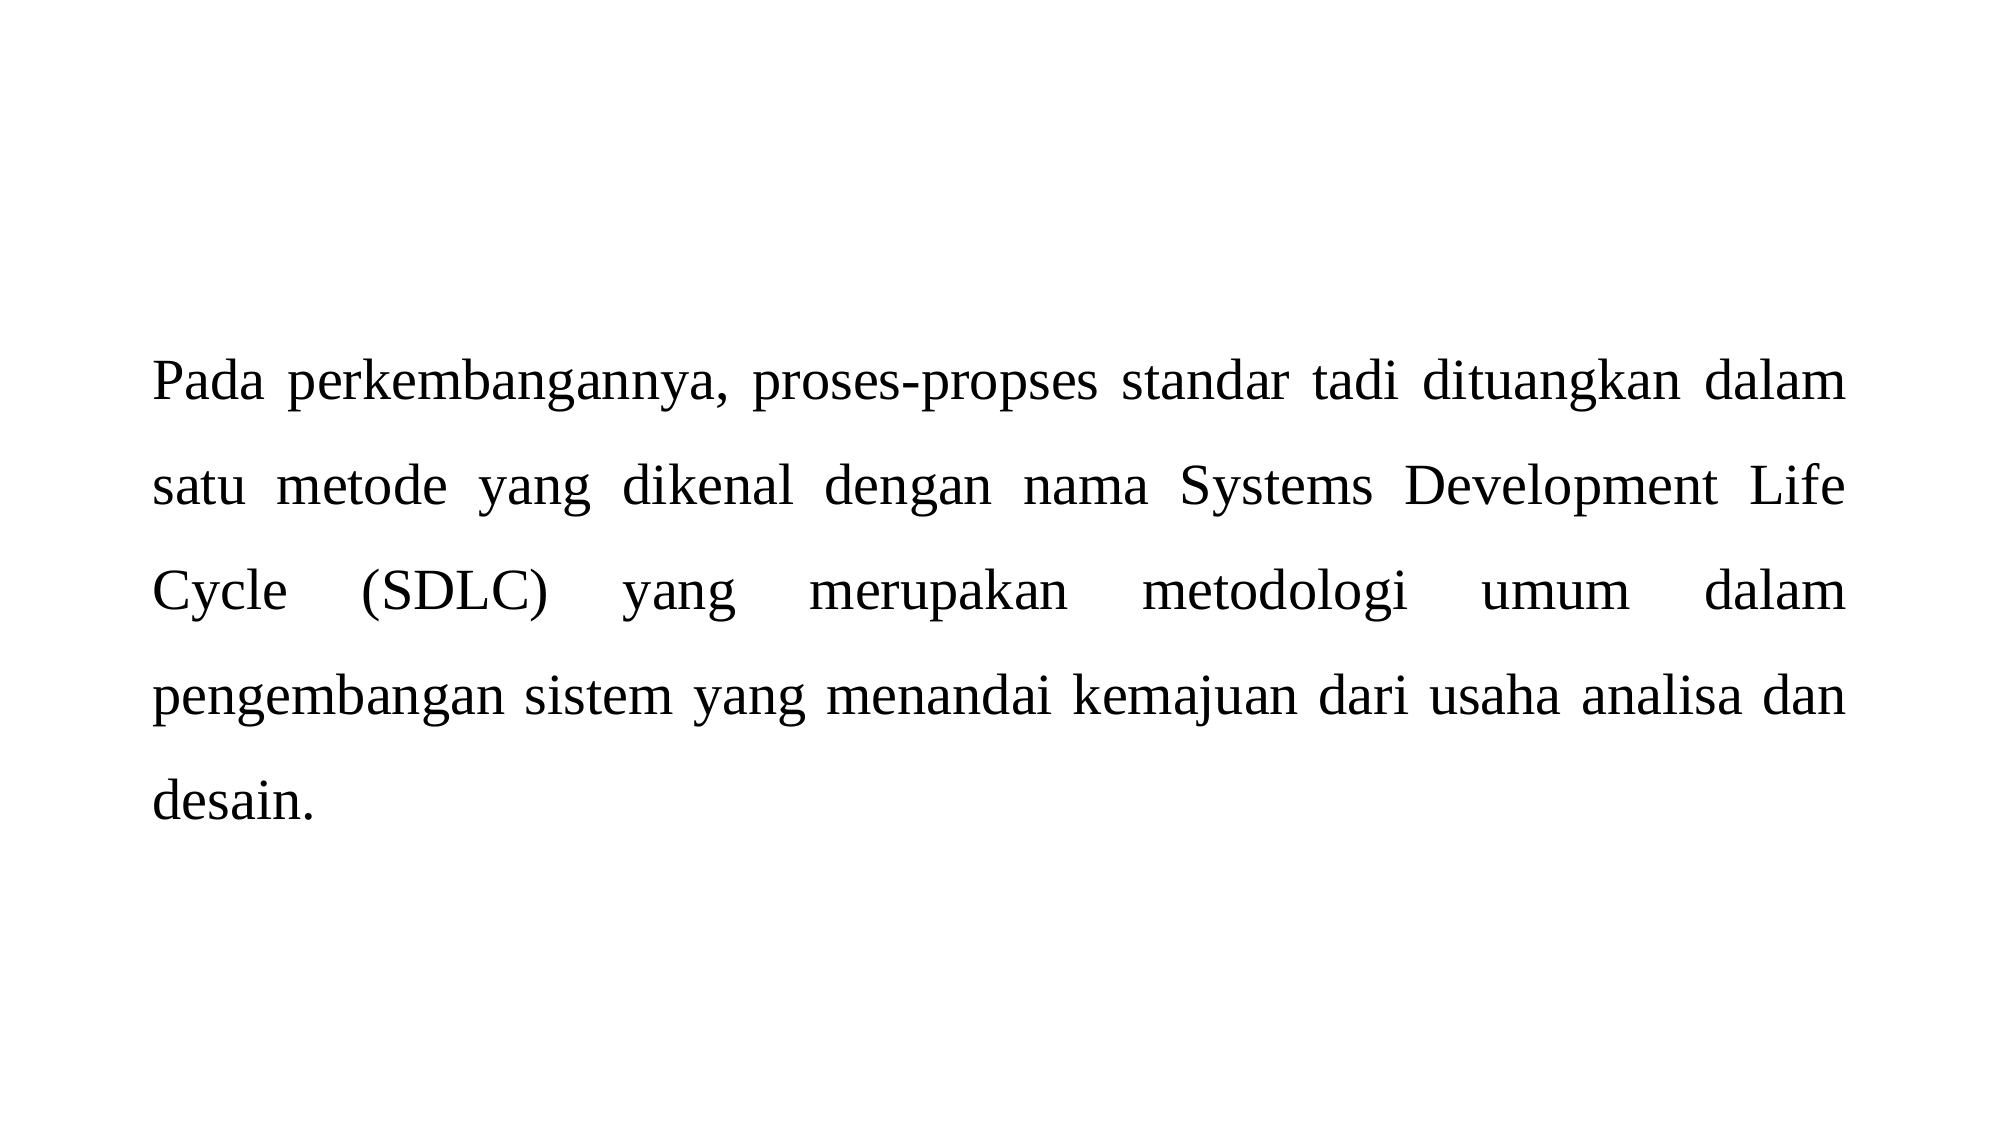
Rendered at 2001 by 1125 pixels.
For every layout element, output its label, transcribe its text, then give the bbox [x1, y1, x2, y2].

list Pada perkembangannya, proses-propses standar tadi dituangkan dalam satu metode yang dikenal dengan nama Systems Development Life Cycle (SDLC) yang merupakan metodologi umum dalam pengembangan sistem yang menandai kemajuan dari usaha analisa dan desain. [137, 299, 1863, 1014]
